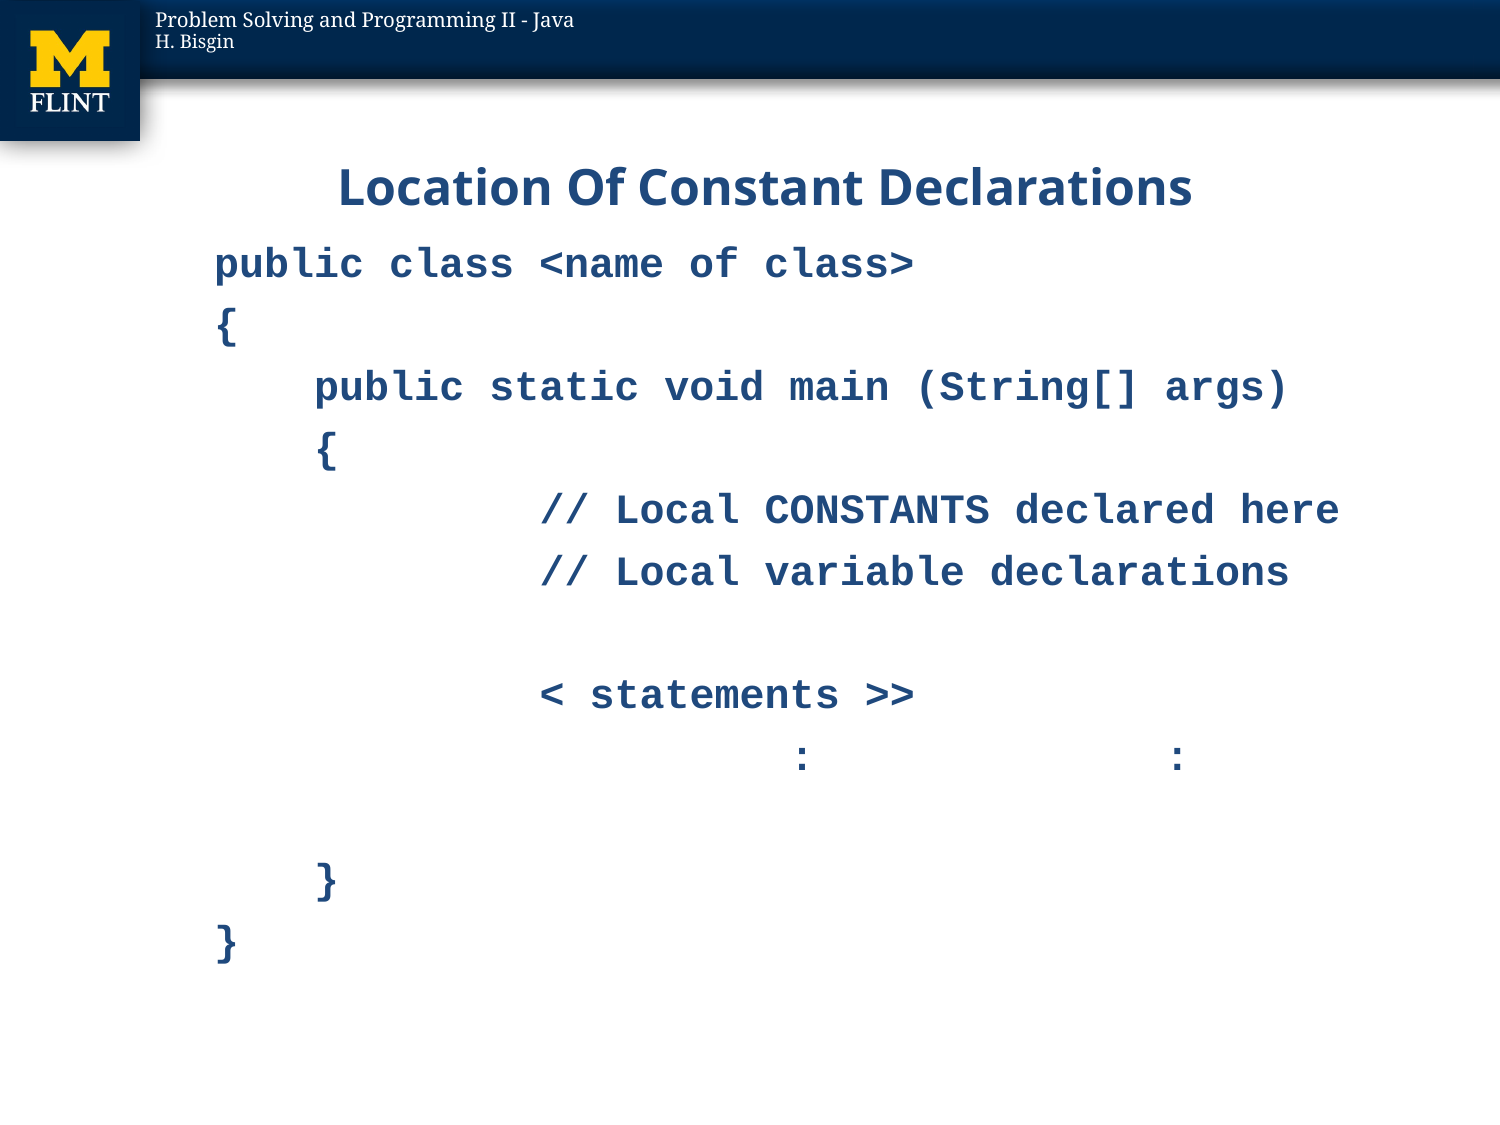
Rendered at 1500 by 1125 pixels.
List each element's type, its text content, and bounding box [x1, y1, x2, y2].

picture [0, 0, 1500, 1122]
title Location Of Constant Declarations [73, 109, 1457, 263]
list public class <name of class> { public static void main (String[] args) { // Local CONSTANTS declared here // Local variable declarations < statements >> : : } } [182, 231, 1432, 1028]
